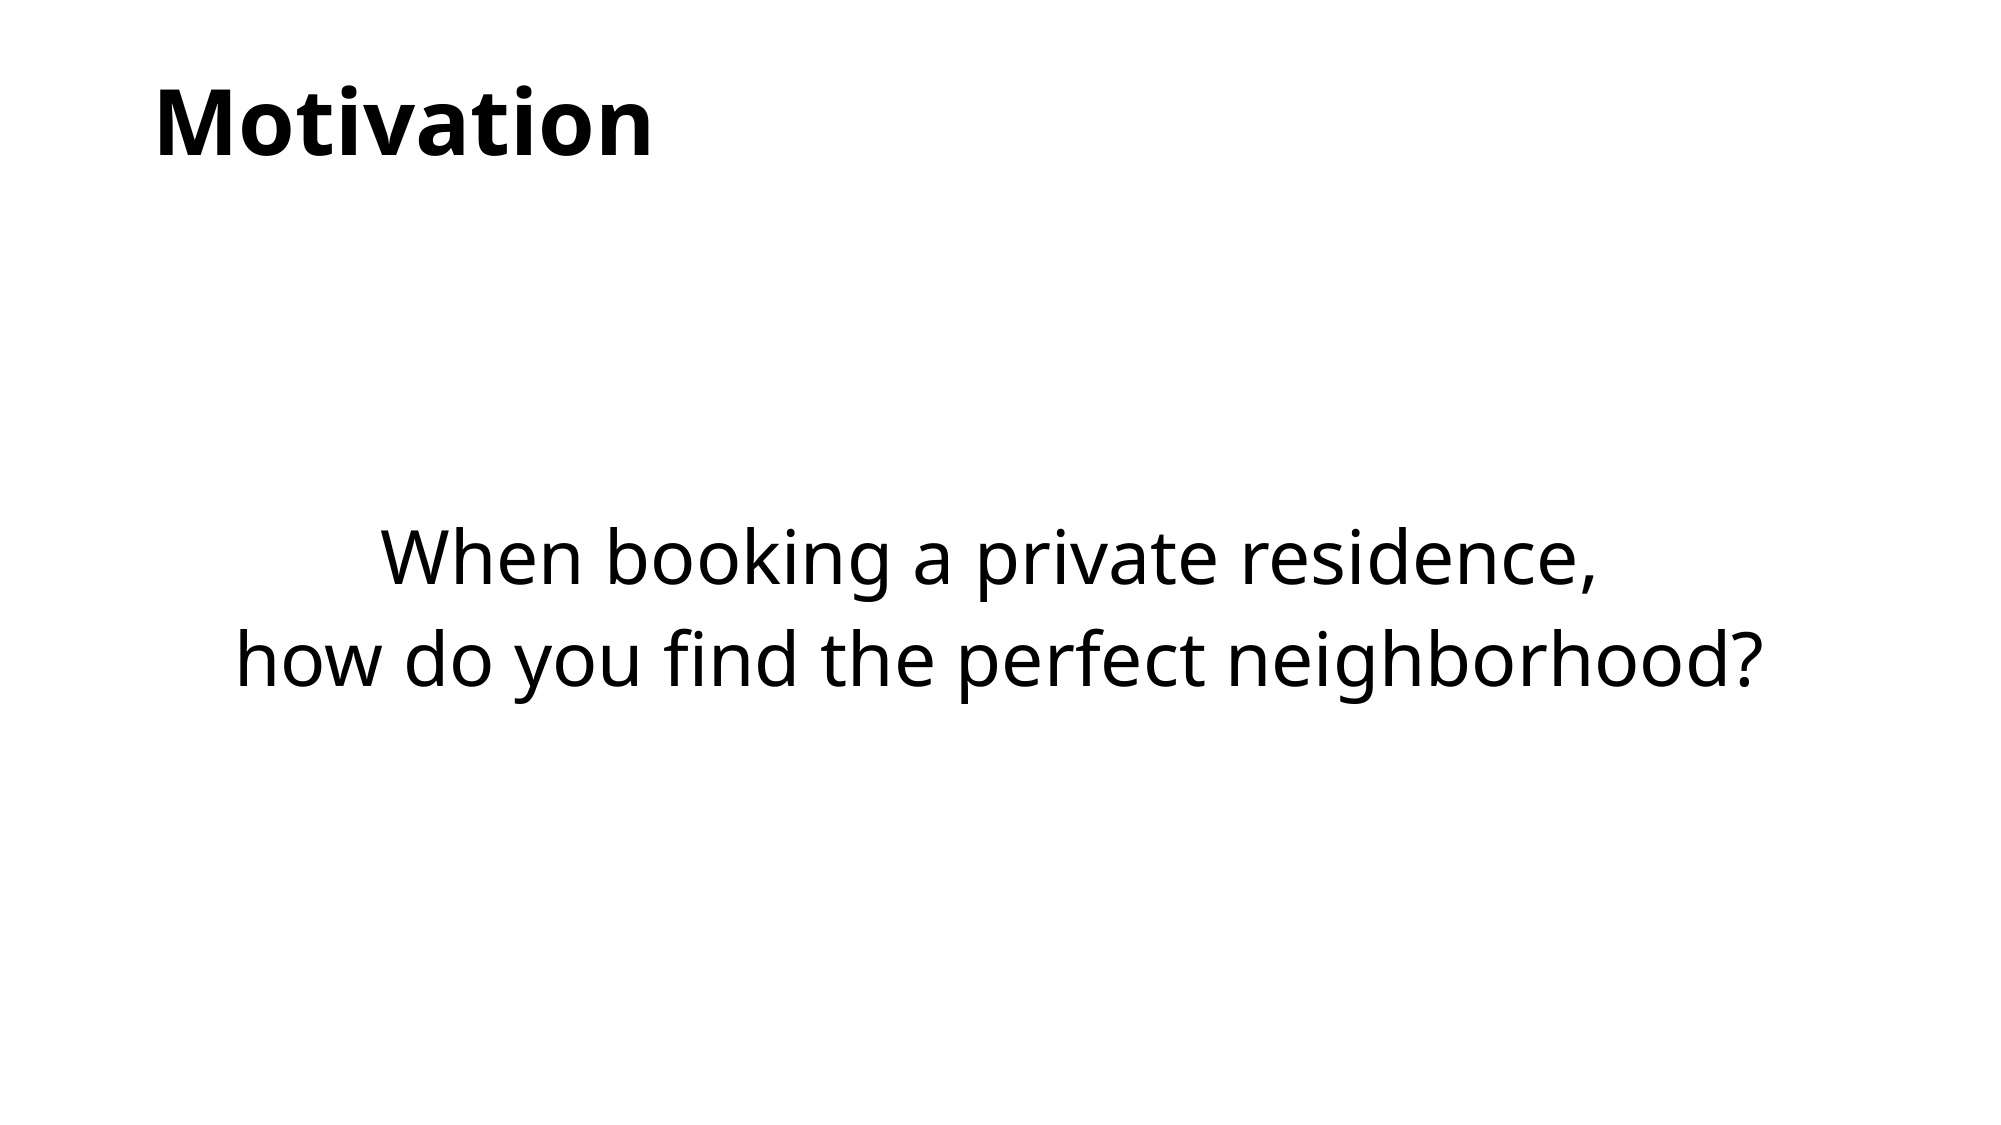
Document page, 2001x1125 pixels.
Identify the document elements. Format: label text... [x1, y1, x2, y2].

title Motivation [137, 59, 1863, 191]
list When booking a private residence, how do you find the perfect neighborhood? [137, 209, 1863, 1014]
